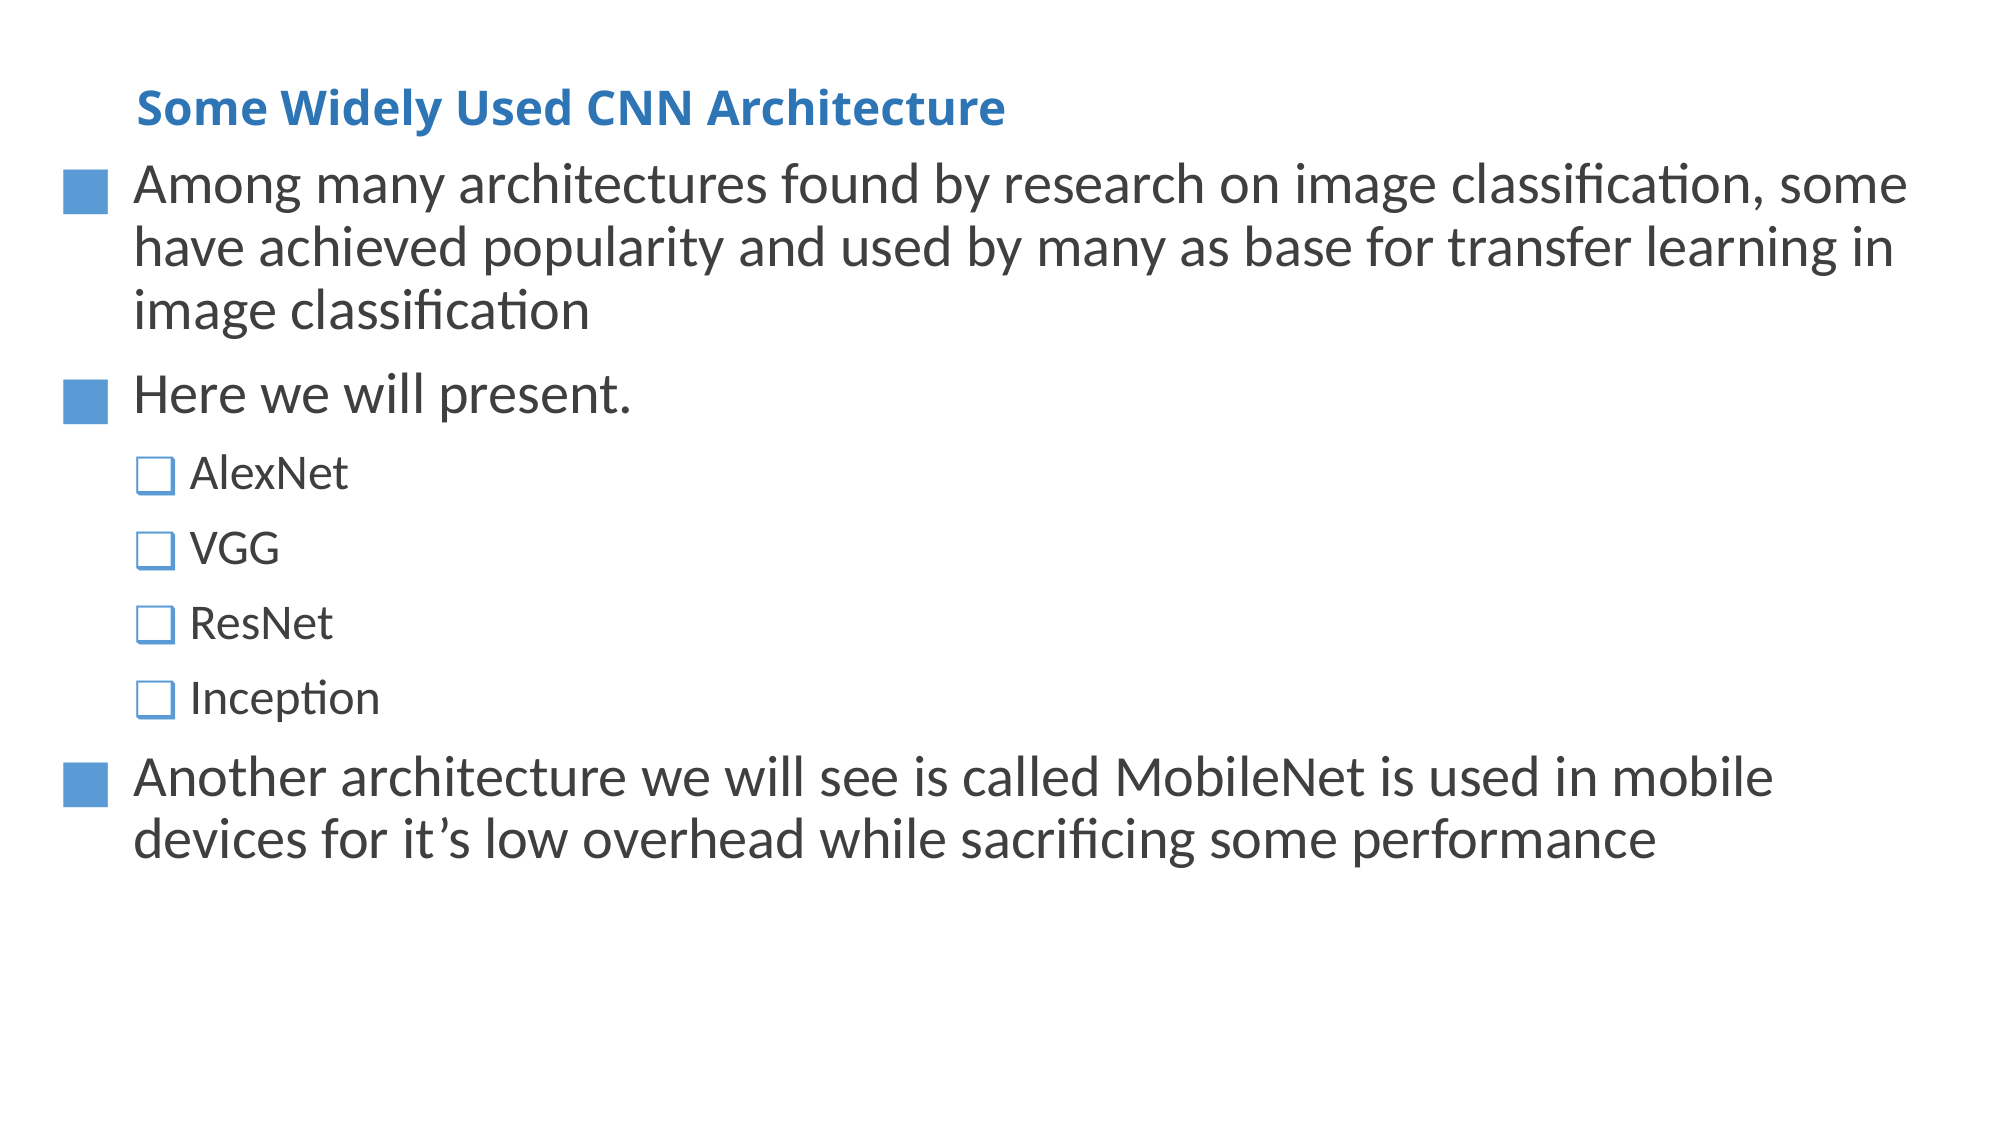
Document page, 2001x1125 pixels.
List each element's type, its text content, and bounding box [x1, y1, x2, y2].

title Some Widely Used CNN Architecture [121, 70, 1756, 150]
list Among many architectures found by research on image classification, some have achieved popularity and used by many as base for transfer learning in image classification Here we will present. AlexNet VGG ResNet Inception Another architecture we will see is called MobileNet is used in mobile devices for it’s low overhead while sacrificing some performance [43, 146, 1957, 1047]
